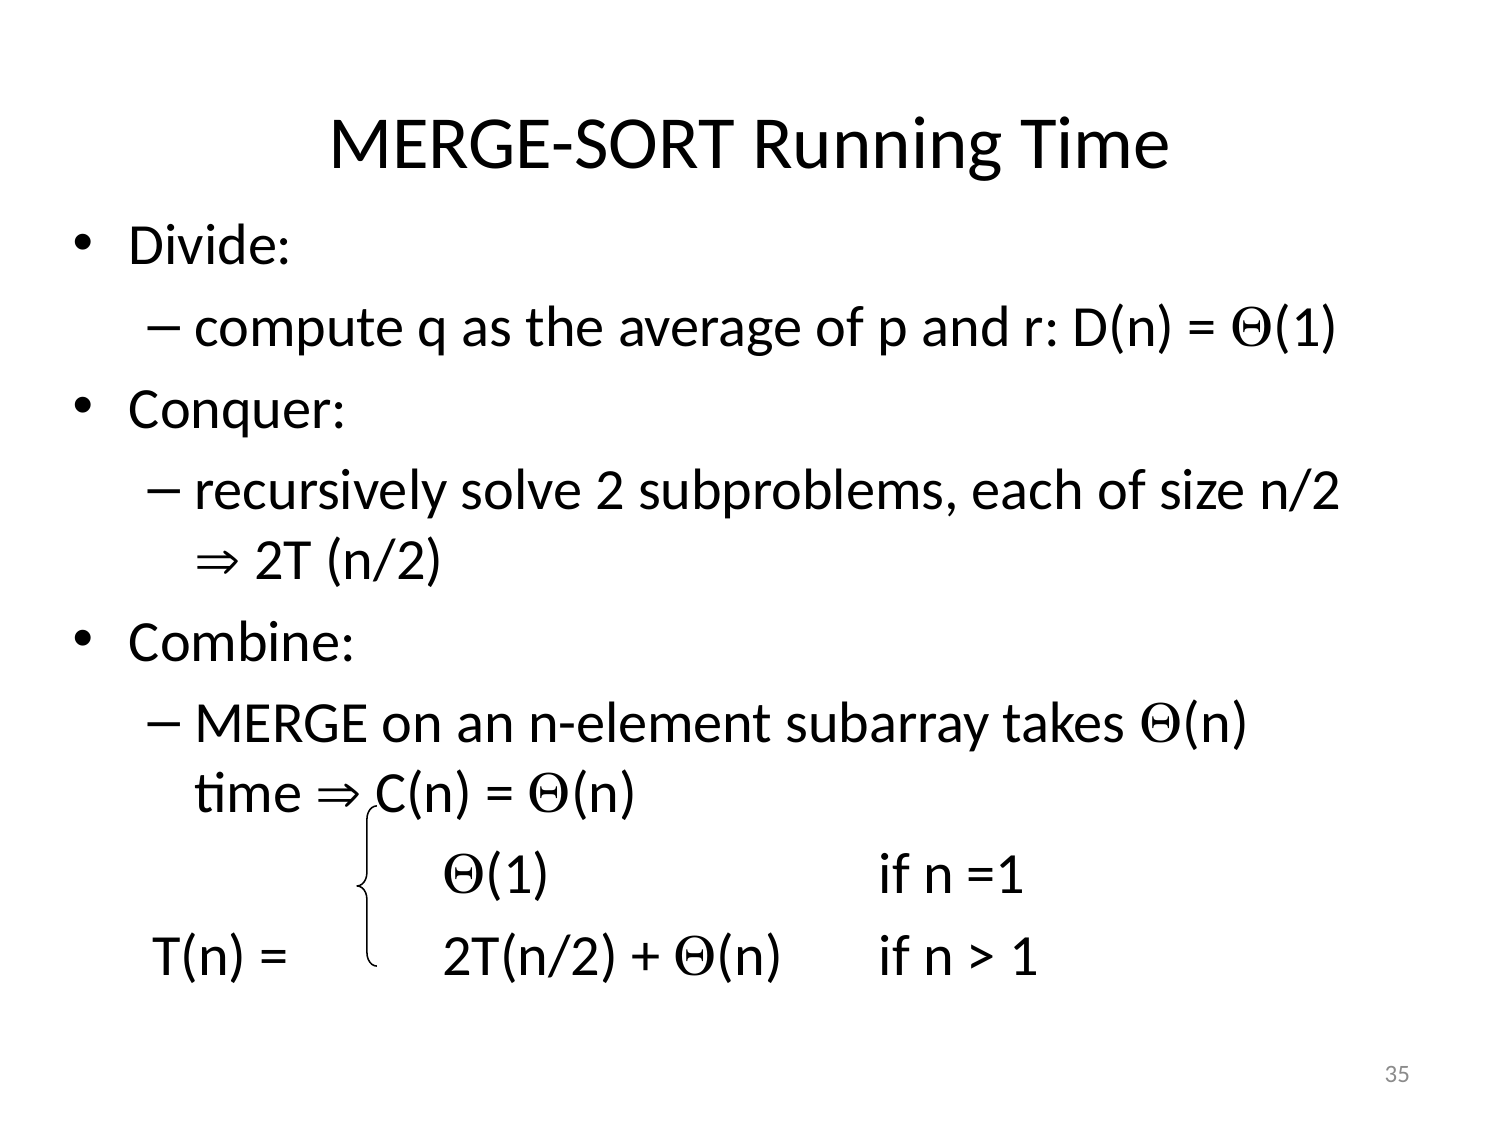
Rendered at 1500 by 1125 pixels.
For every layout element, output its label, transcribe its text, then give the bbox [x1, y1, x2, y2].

list Divide: compute q as the average of p and r: D(n) = (1) Conquer: recursively solve 2 subproblems, each of size n/2  2T (n/2) Combine: MERGE on an n-element subarray takes (n) time  C(n) = (n) (1) if n =1 T(n) = 2T(n/2) + (n) if n > 1 [57, 199, 1359, 1032]
text_box [357, 805, 377, 967]
slide_number 35 [1074, 1042, 1425, 1103]
title MERGE-SORT Running Time [75, 45, 1425, 233]
